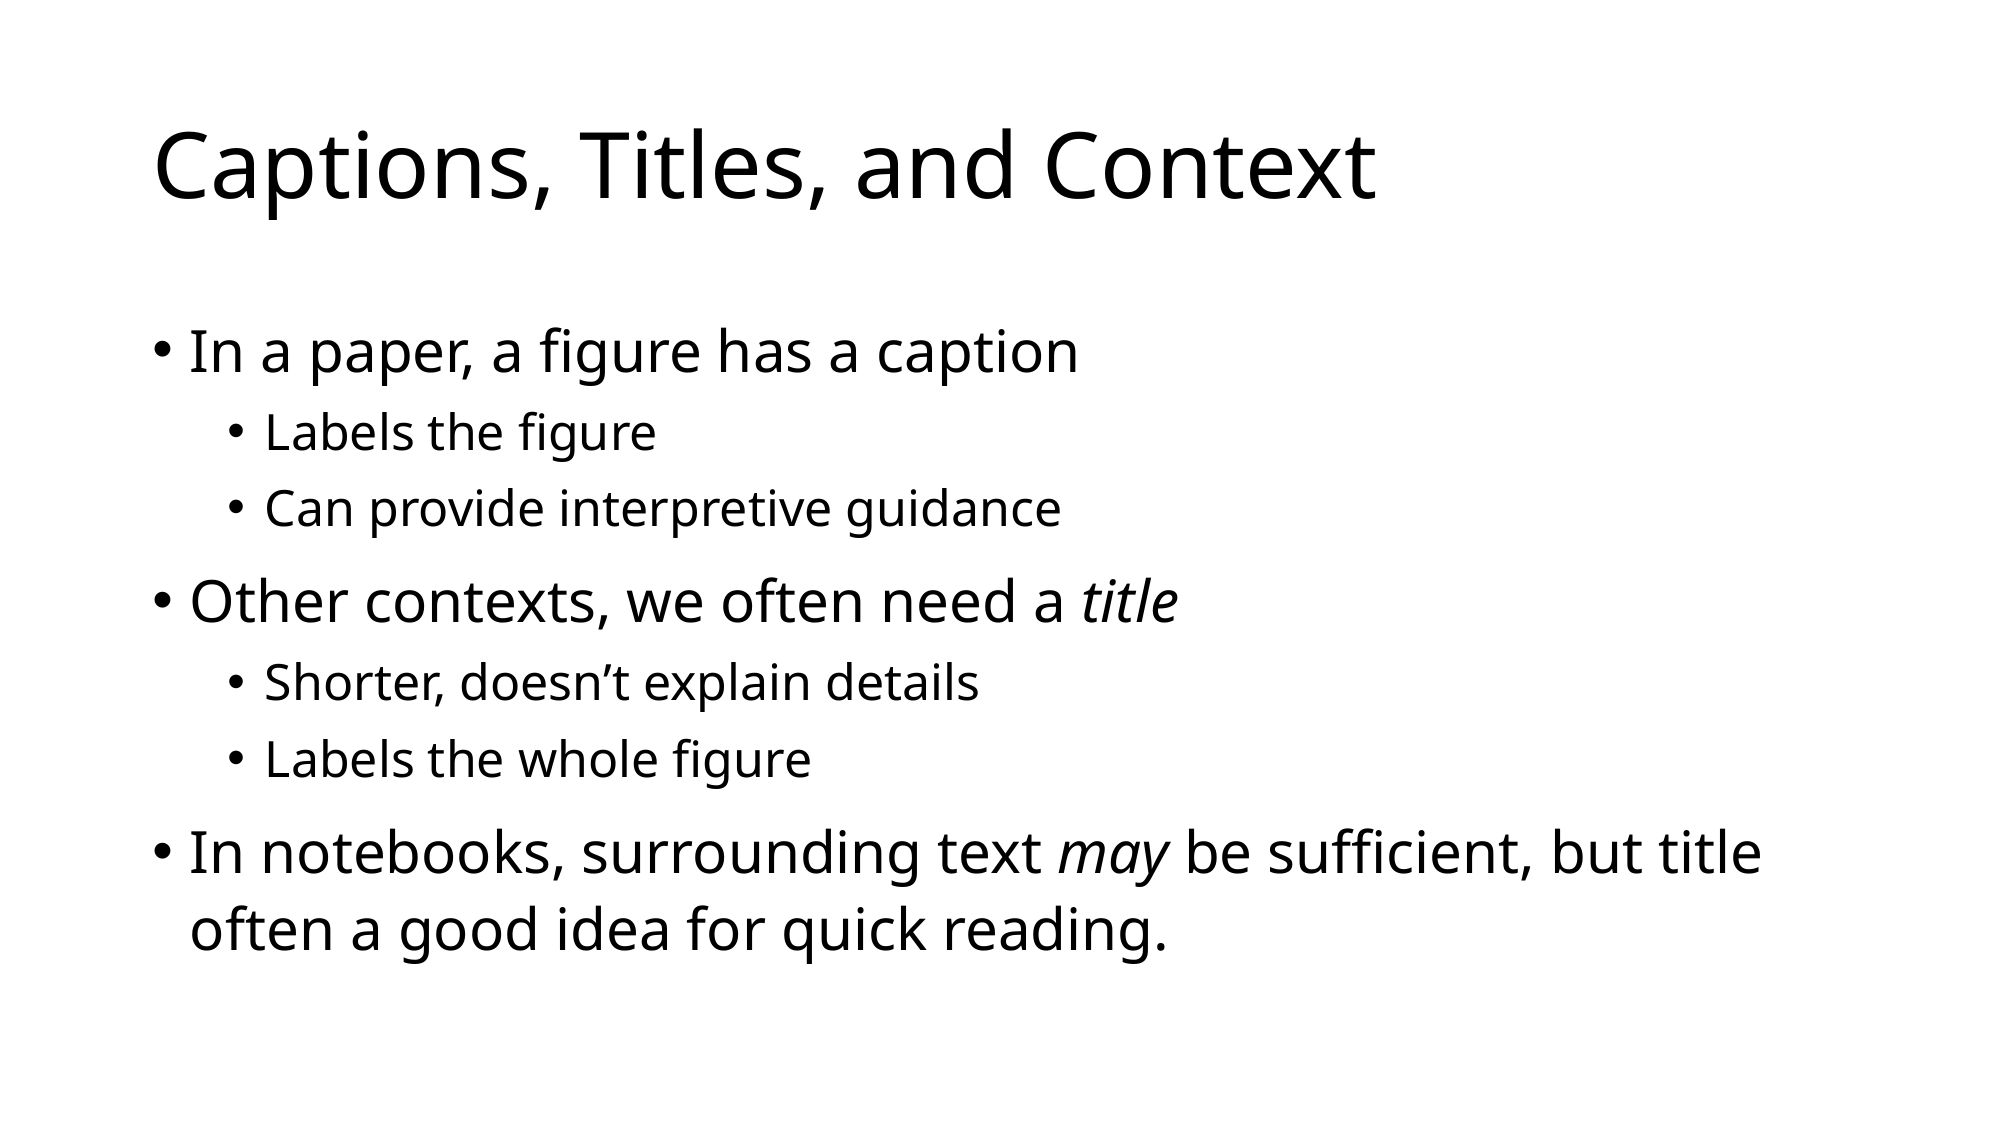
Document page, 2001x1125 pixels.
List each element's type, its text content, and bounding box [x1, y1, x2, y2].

list In a paper, a figure has a caption Labels the figure Can provide interpretive guidance Other contexts, we often need a title Shorter, doesn’t explain details Labels the whole figure In notebooks, surrounding text may be sufficient, but title often a good idea for quick reading. [137, 299, 1863, 1014]
title Captions, Titles, and Context [137, 59, 1863, 278]
